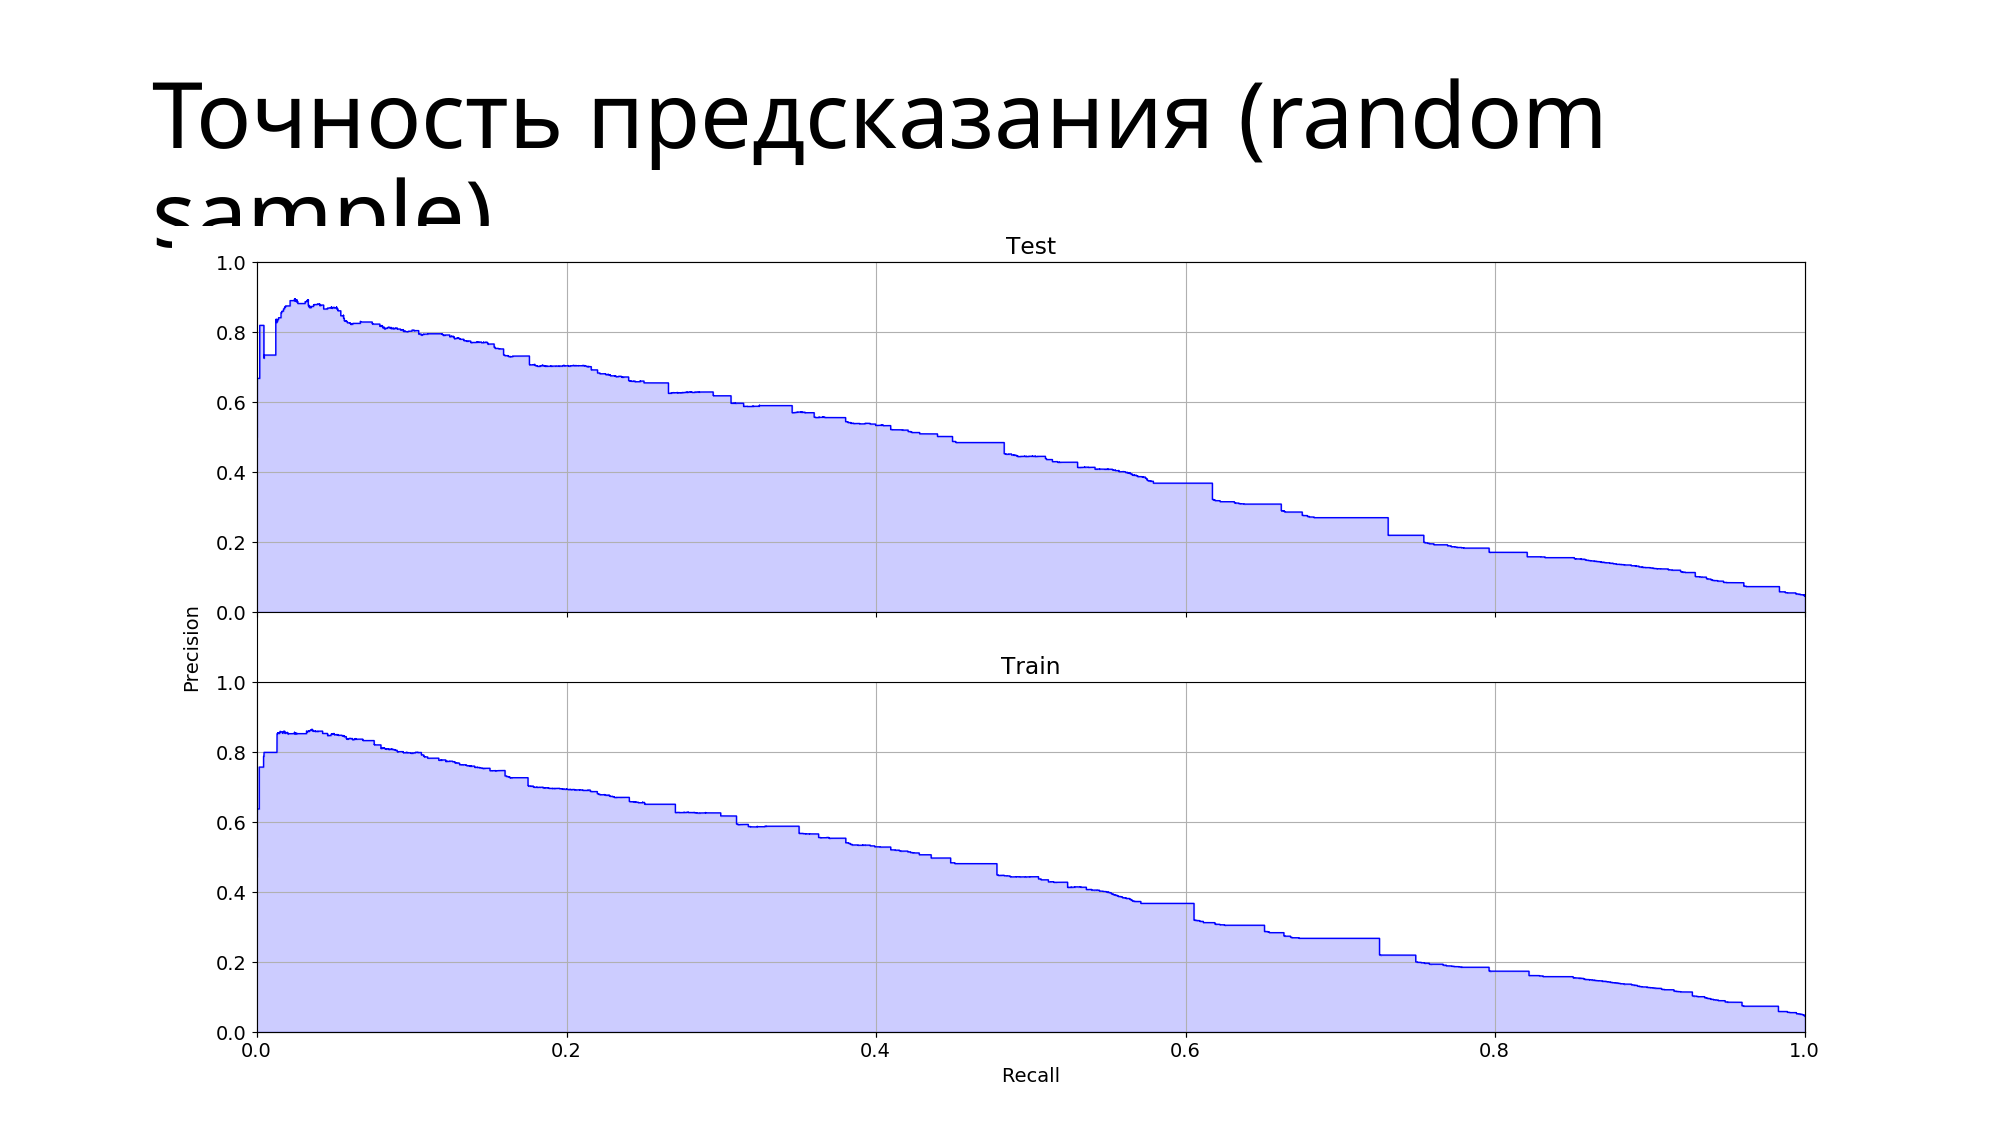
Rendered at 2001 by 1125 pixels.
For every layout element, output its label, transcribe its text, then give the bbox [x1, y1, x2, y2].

title Точность предсказания (random sample) [137, 59, 1863, 278]
picture [172, 226, 1828, 1094]
